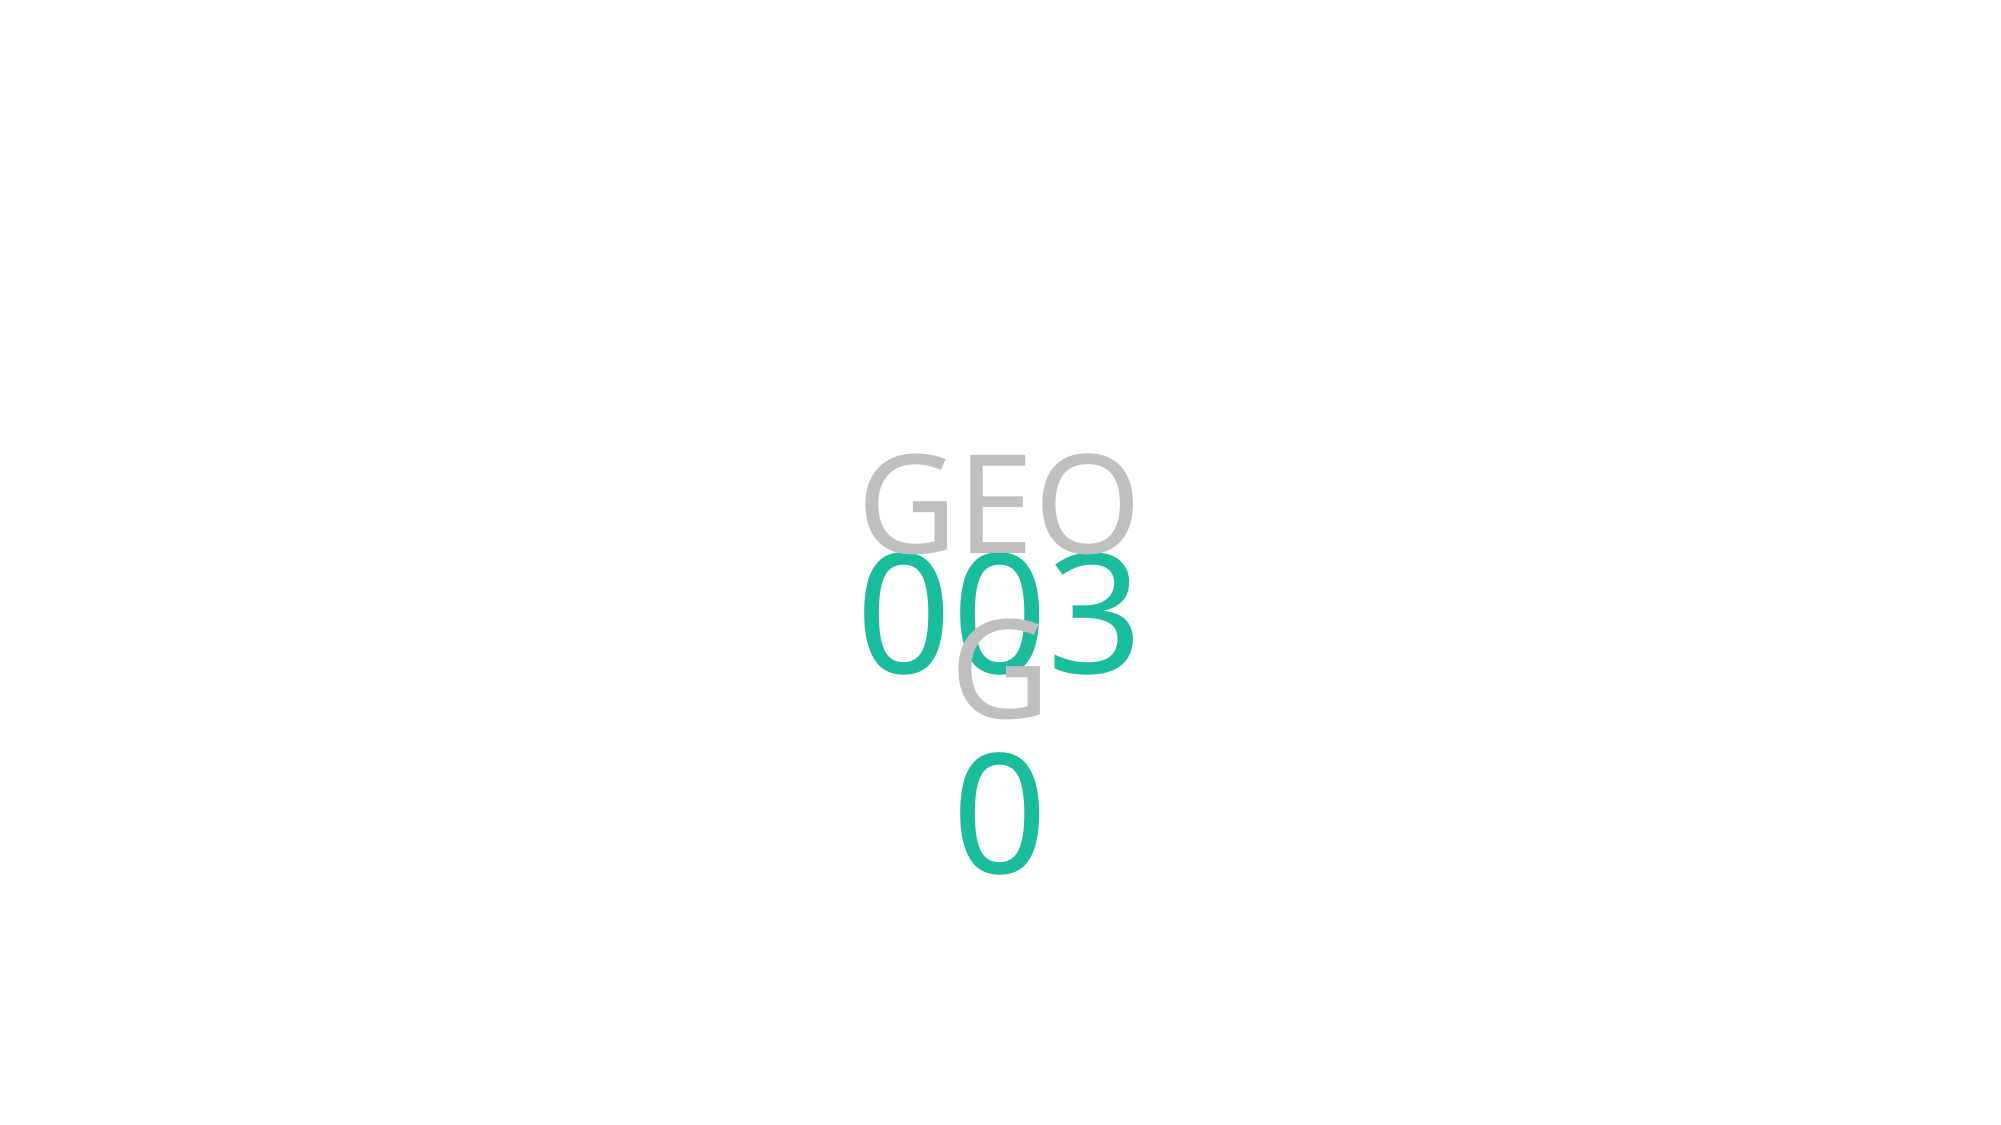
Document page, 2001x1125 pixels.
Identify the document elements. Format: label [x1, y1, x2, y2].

text_box [816, 408, 1184, 717]
